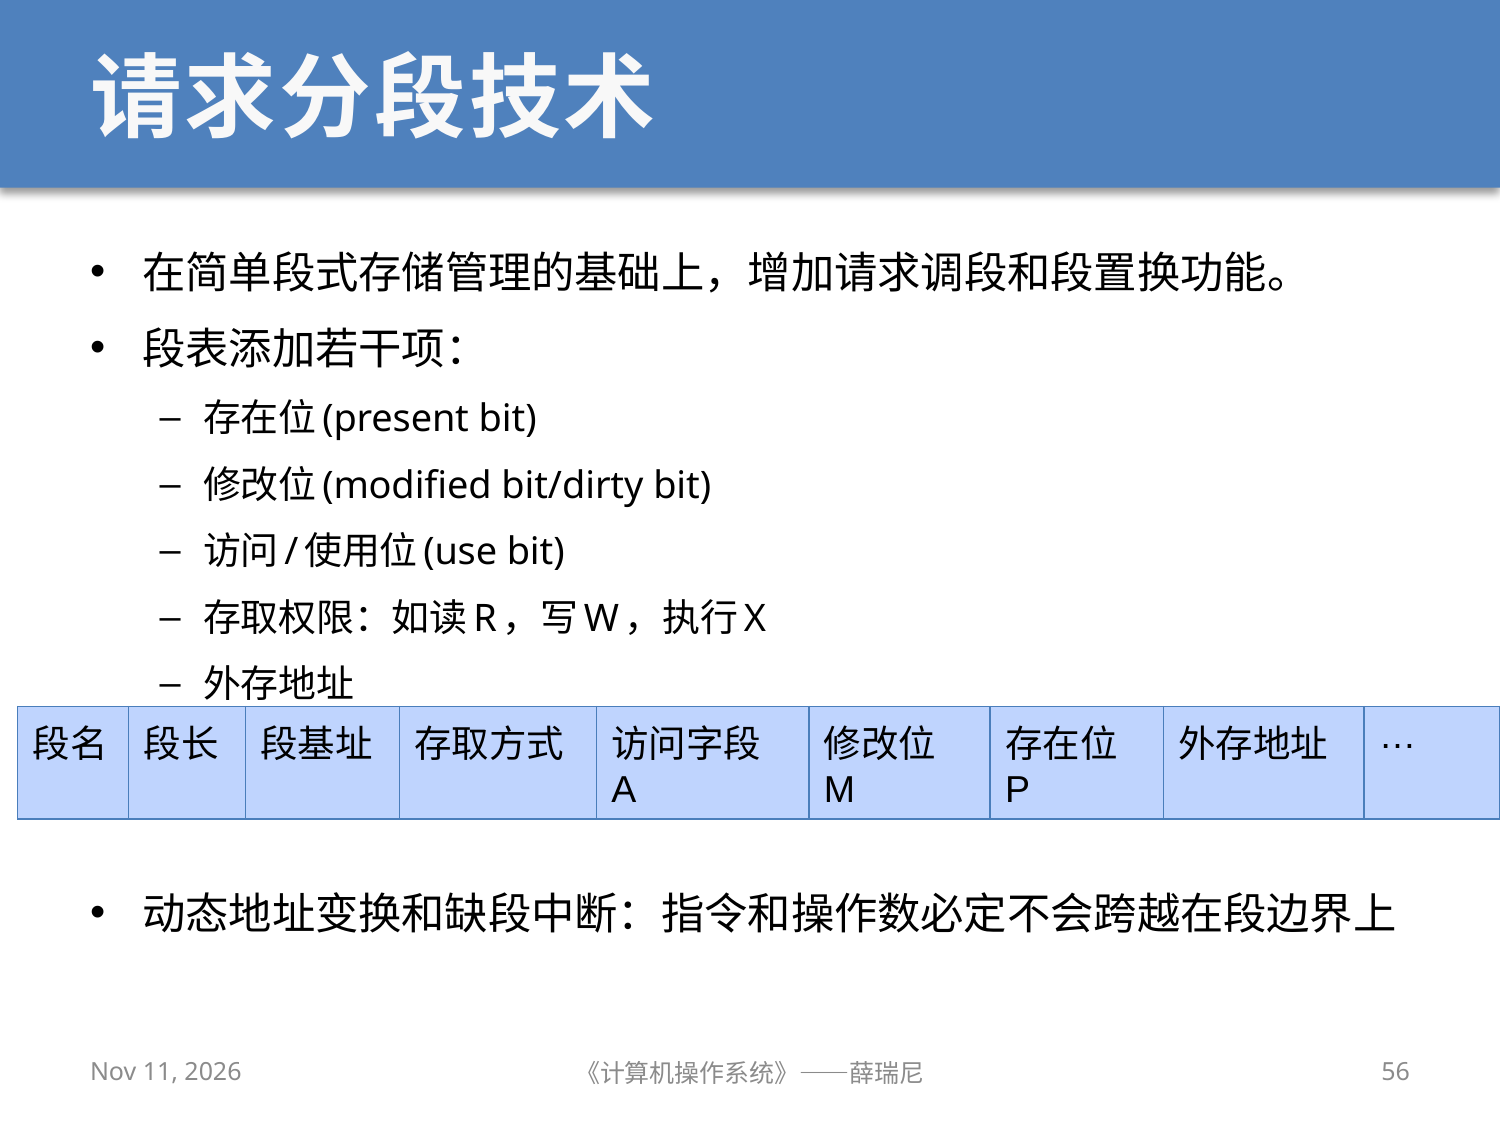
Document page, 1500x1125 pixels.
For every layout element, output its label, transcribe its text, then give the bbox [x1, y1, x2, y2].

slide_number 56 [1074, 1042, 1425, 1103]
table_header 段名 [18, 707, 128, 818]
table_header 存在位P [991, 707, 1163, 818]
list 在简单段式存储管理的基础上，增加请求调段和段置换功能。 段表添加若干项： 存在位(present bit) 修改位(modified bit/dirty bit) 访问/使用位(use bit) 存取权限：如读R，写W，执行X 外存地址 动态地址变换和缺段中断：指令和操作数必定不会跨越在段边界上 [75, 820, 1425, 1021]
table_header 访问字段A [597, 707, 808, 818]
list 在简单段式存储管理的基础上，增加请求调段和段置换功能。 段表添加若干项： 存在位(present bit) 修改位(modified bit/dirty bit) 访问/使用位(use bit) 存取权限：如读R，写W，执行X 外存地址 动态地址变换和缺段中断：指令和操作数必定不会跨越在段边界上 [75, 221, 1425, 706]
table_header 修改位M [810, 707, 989, 818]
table_header 存取方式 [400, 707, 596, 818]
table_header … [1365, 707, 1499, 818]
table_header 段长 [129, 707, 245, 818]
table_header 段基址 [246, 707, 399, 818]
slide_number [75, 1042, 425, 1103]
footer 《计算机操作系统》——薛瑞尼 [512, 1042, 988, 1103]
table_header 外存地址 [1164, 707, 1363, 818]
title 请求分段技术 [75, 0, 1425, 188]
